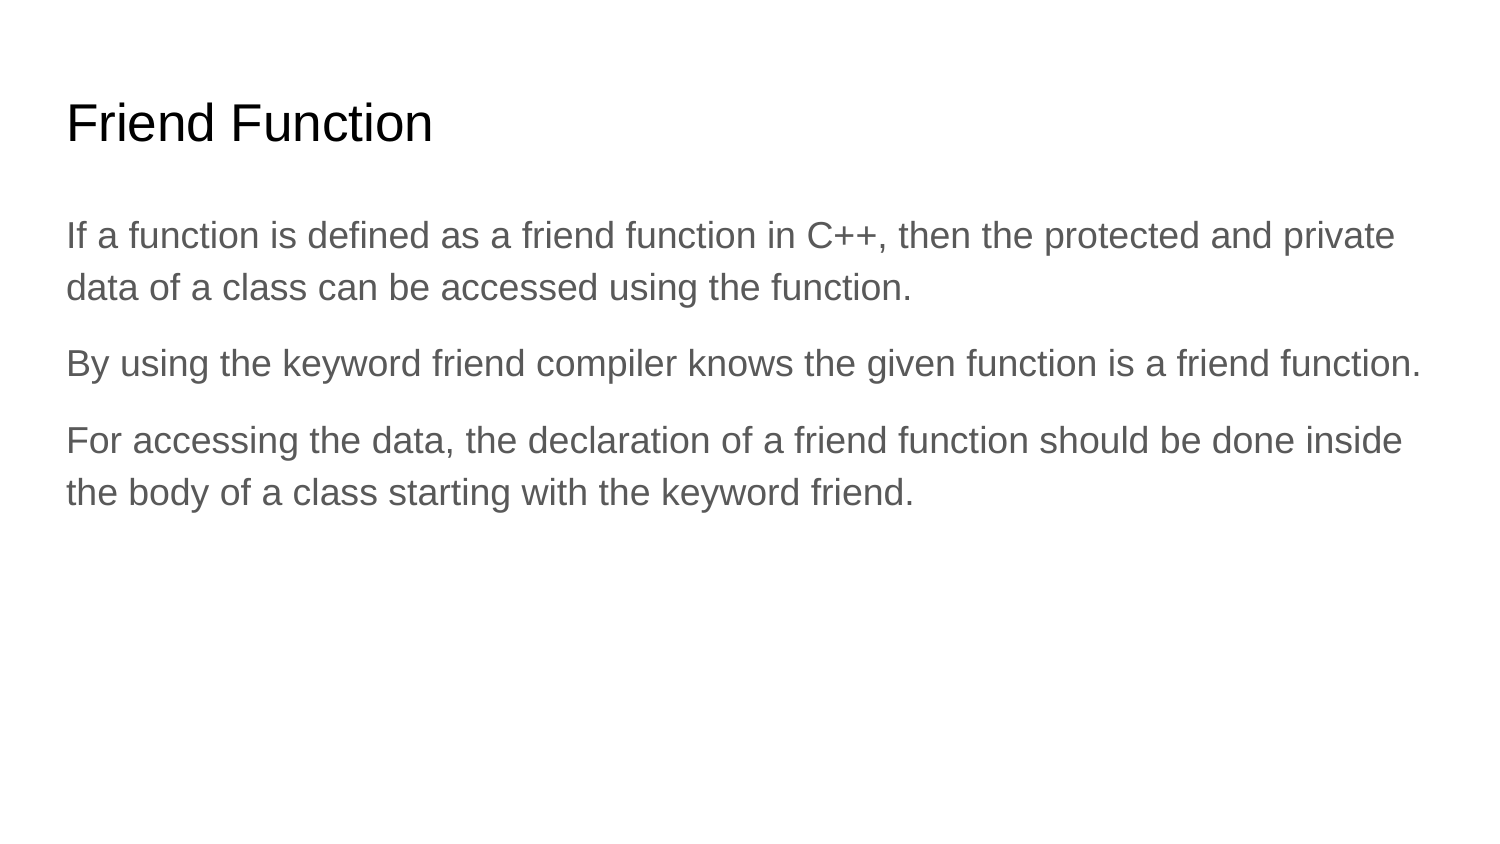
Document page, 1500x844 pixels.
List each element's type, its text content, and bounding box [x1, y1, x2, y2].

title Friend Function [51, 72, 1449, 167]
list If a function is defined as a friend function in C++, then the protected and private data of a class can be accessed using the function. By using the keyword friend compiler knows the given function is a friend function. For accessing the data, the declaration of a friend function should be done inside the body of a class starting with the keyword friend. [51, 189, 1449, 750]
